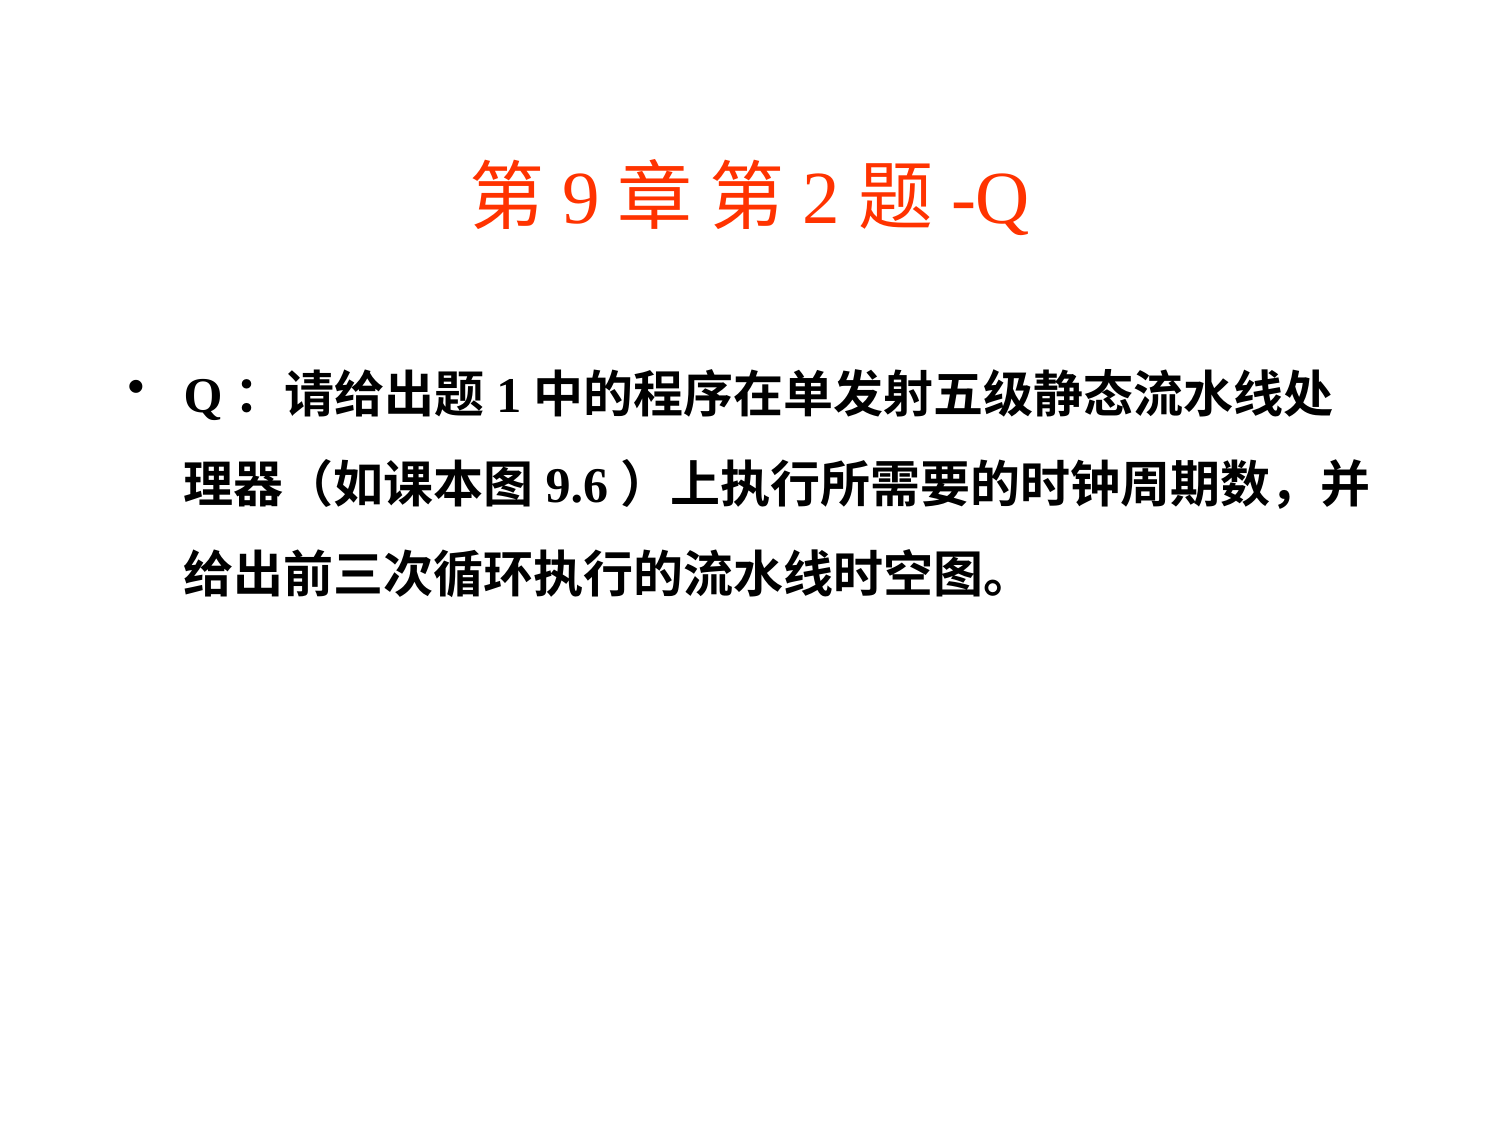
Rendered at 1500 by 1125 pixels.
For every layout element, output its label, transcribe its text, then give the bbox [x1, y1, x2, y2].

list Q：请给出题1中的程序在单发射五级静态流水线处理器（如课本图9.6）上执行所需要的时钟周期数，并给出前三次循环执行的流水线时空图。 [112, 324, 1388, 1001]
title 第9章 第2题-Q [112, 99, 1388, 288]
